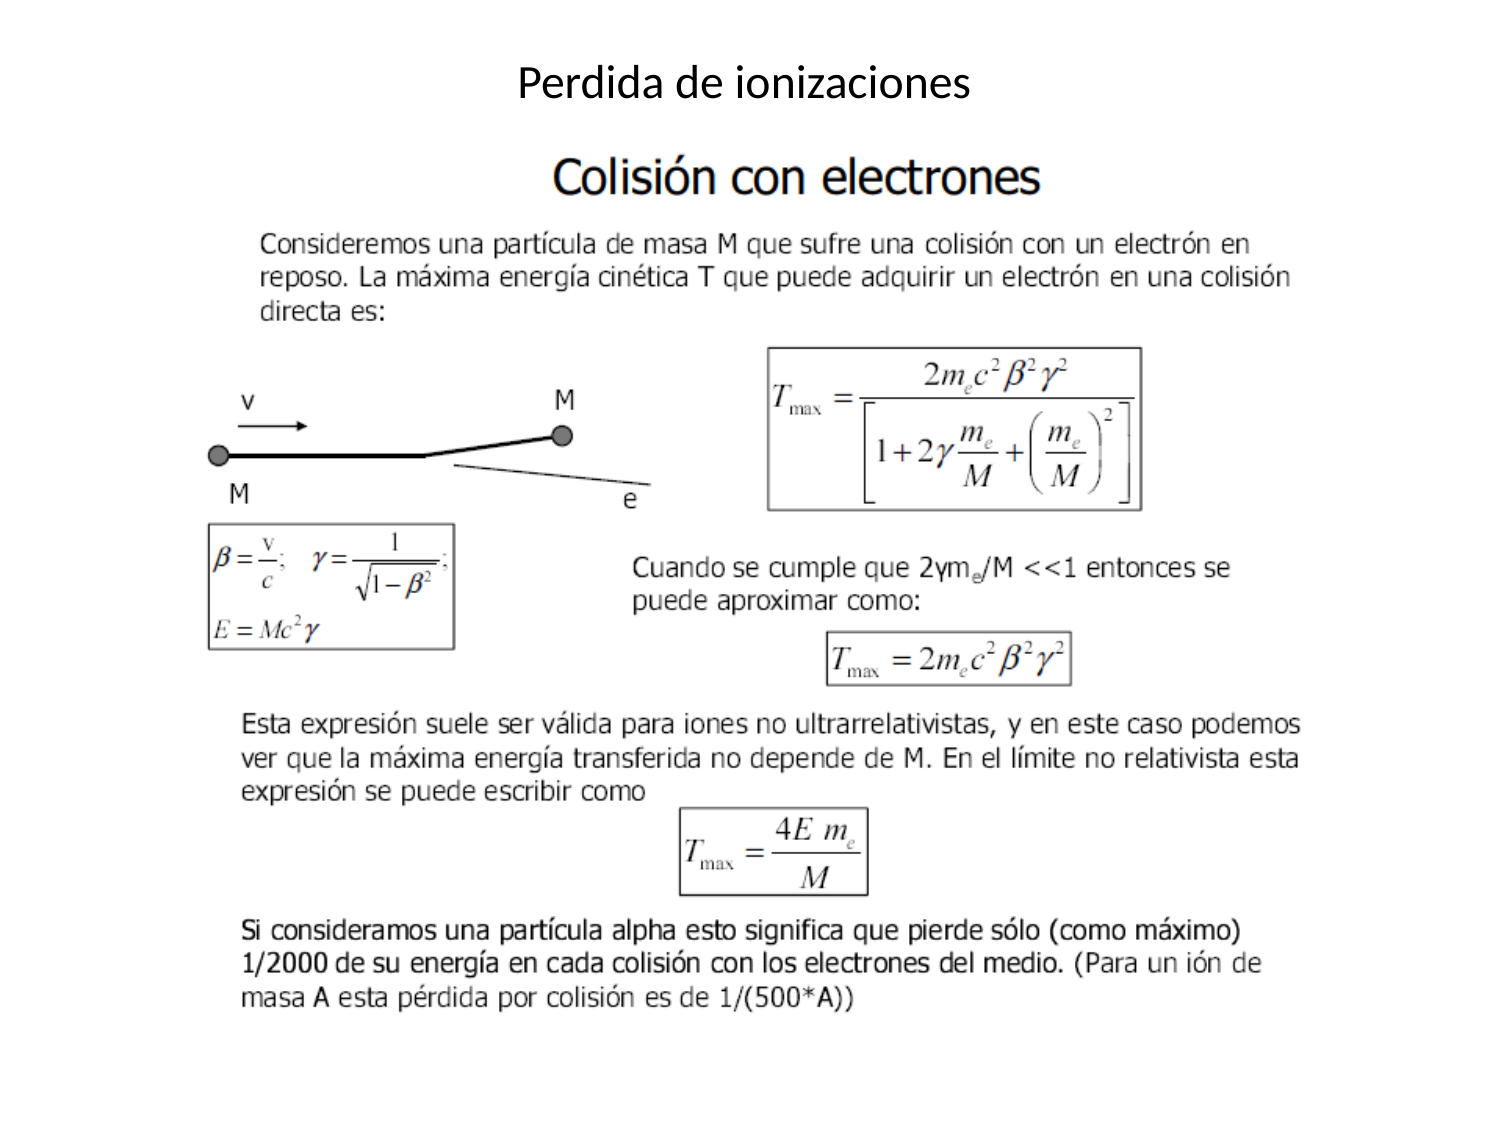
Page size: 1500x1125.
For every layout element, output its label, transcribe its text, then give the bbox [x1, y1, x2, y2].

title Perdida de ionizaciones [112, 42, 1388, 174]
picture [185, 109, 1315, 1016]
